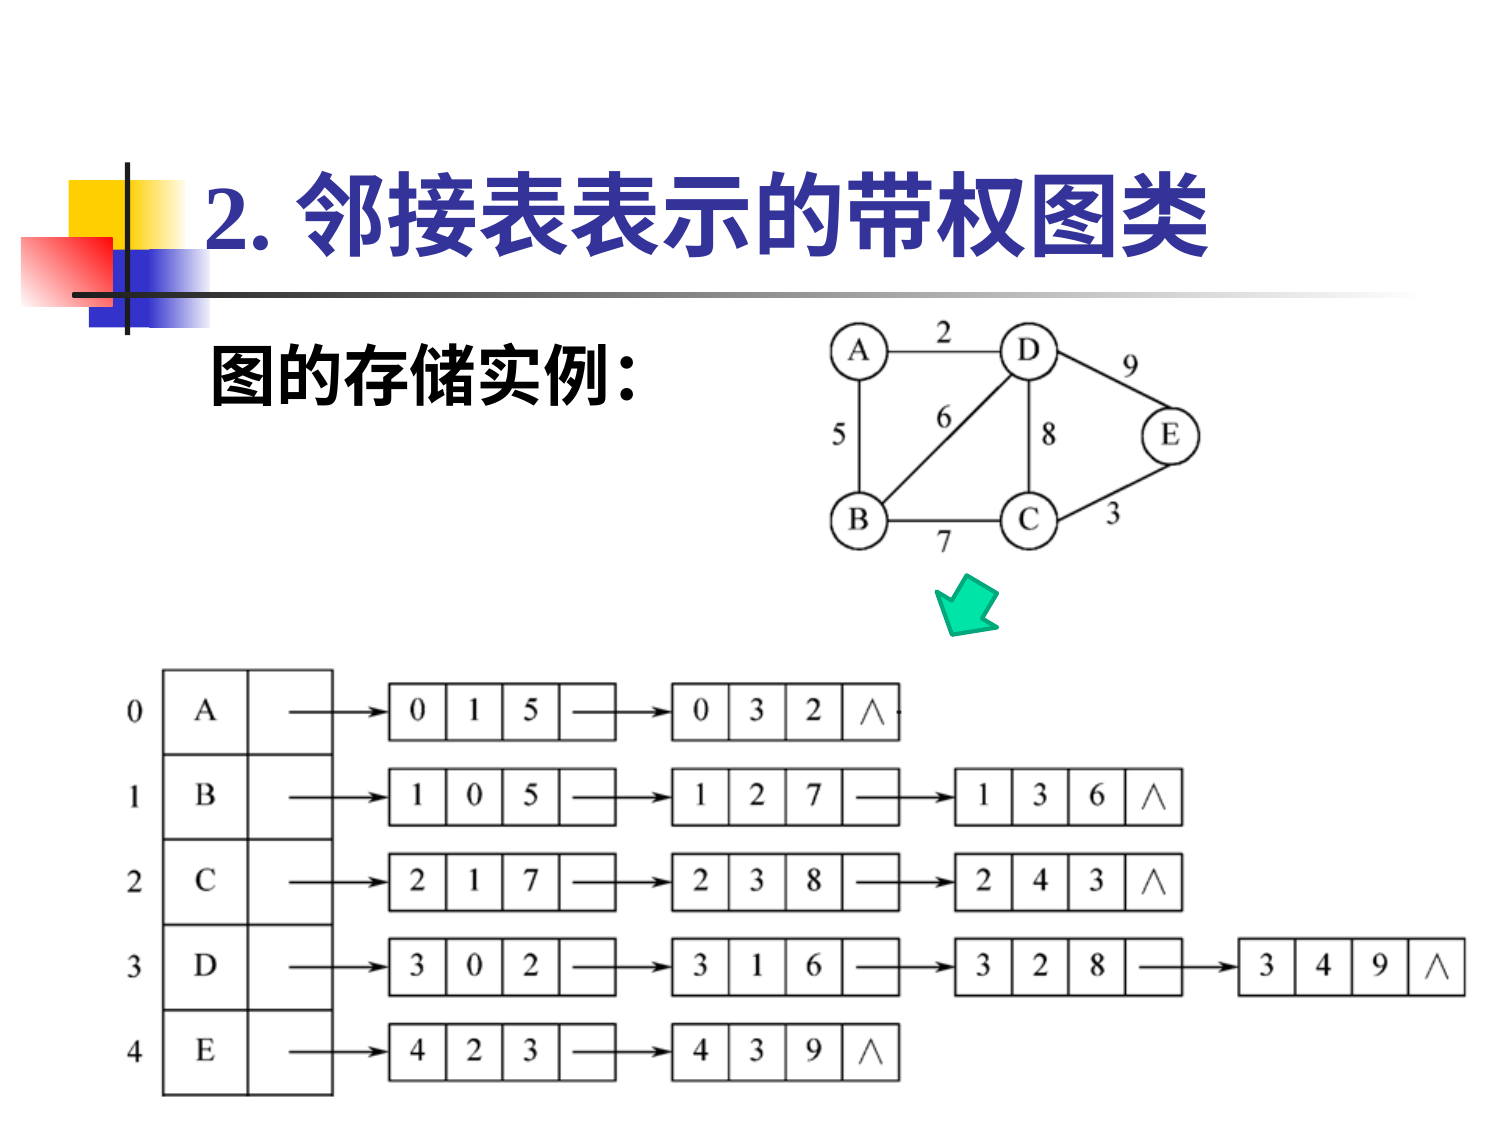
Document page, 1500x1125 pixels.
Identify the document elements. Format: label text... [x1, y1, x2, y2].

picture [820, 304, 1213, 568]
title 2.邻接表表示的带权图类 [188, 137, 1468, 275]
list 图的存储实例： [194, 326, 1470, 667]
picture [116, 667, 1473, 1100]
text_box [934, 577, 1000, 637]
